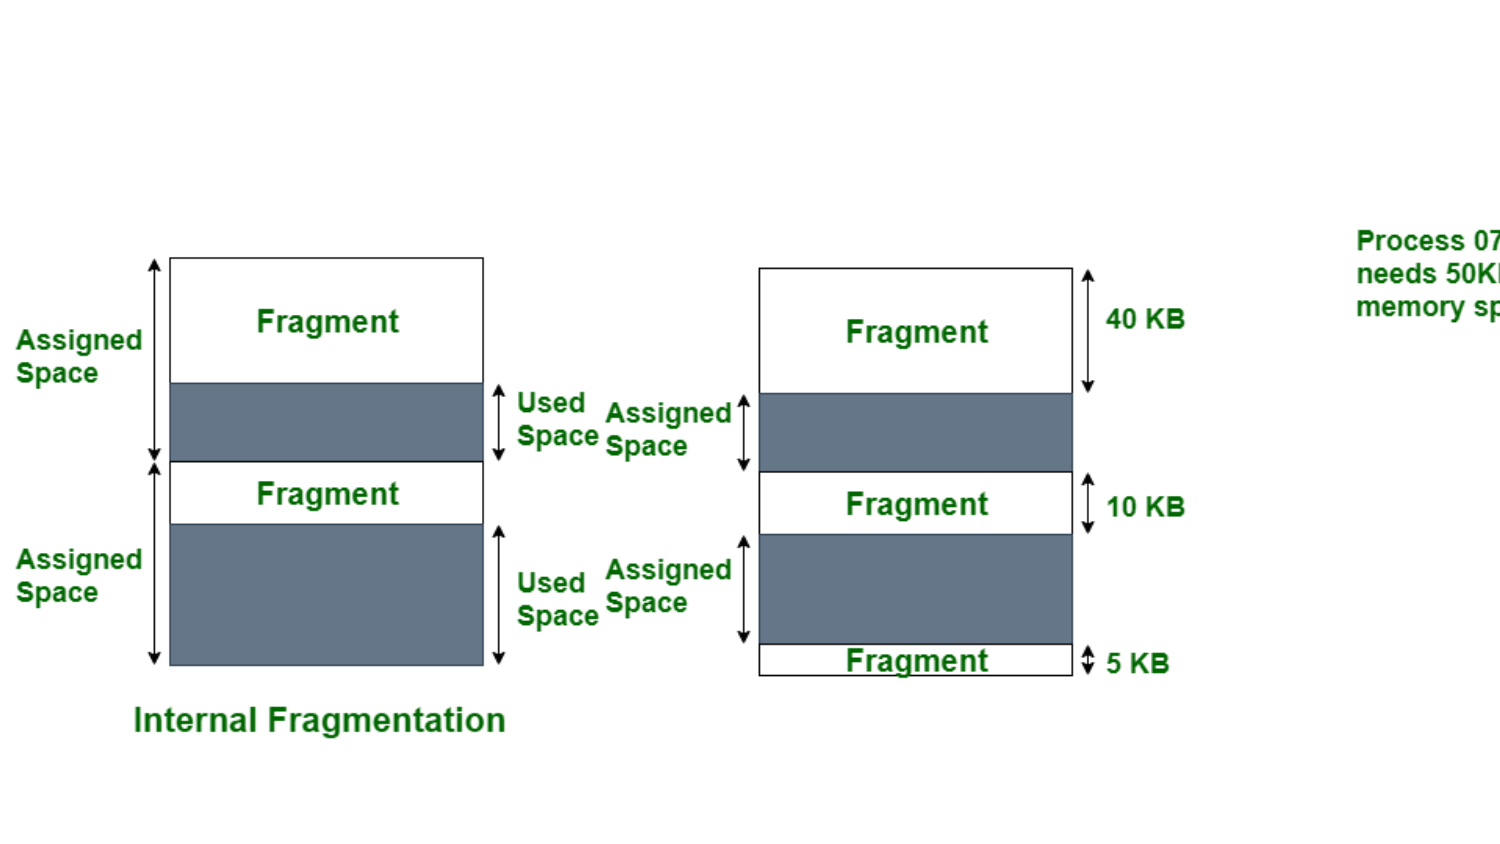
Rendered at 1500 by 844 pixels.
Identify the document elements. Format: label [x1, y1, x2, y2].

picture [13, 224, 1500, 740]
